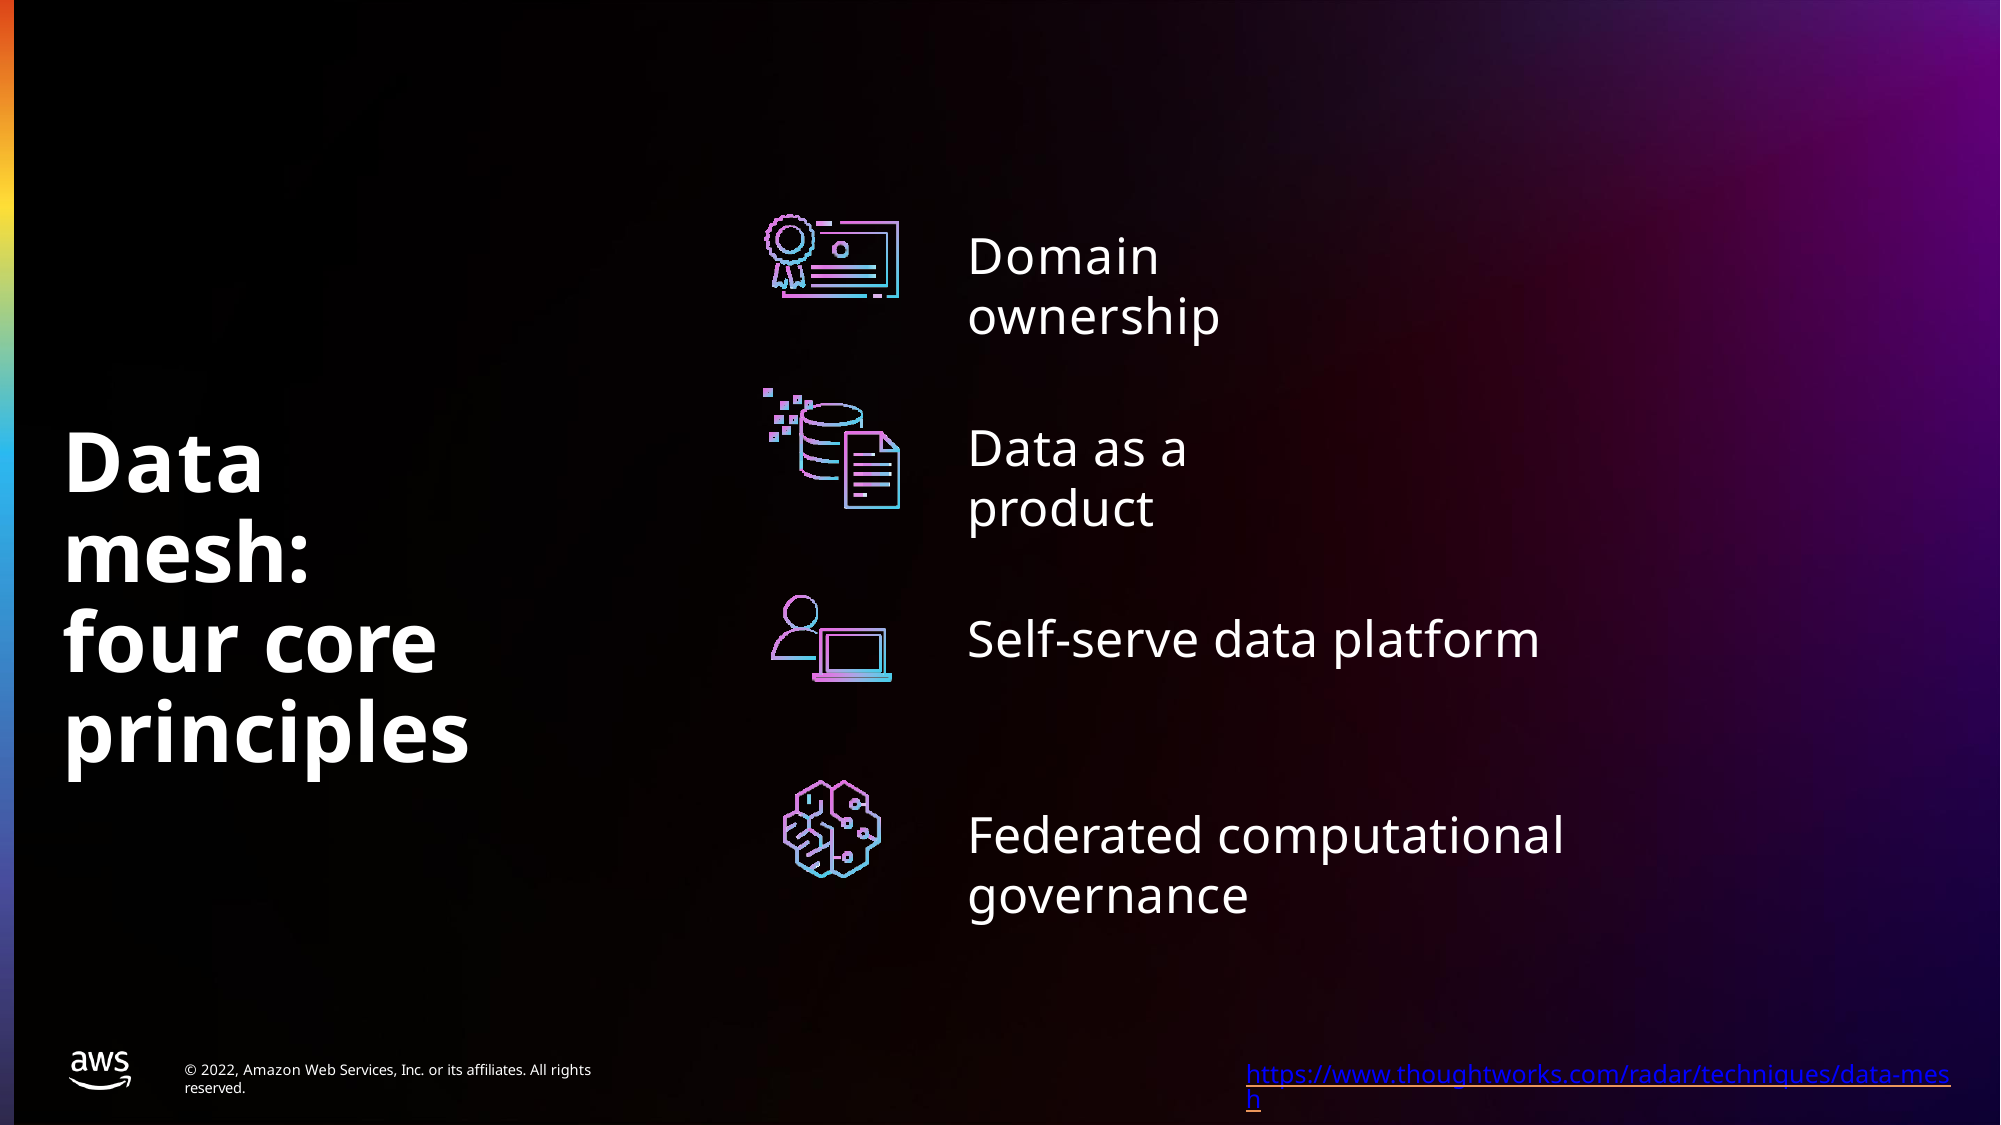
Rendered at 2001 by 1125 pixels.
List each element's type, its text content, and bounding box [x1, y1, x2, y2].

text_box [763, 387, 900, 510]
text_box Data mesh: four core principles [60, 408, 503, 781]
text_box Self-serve data platform Federated computational governance [965, 605, 1820, 924]
title Data as a product [633, 413, 1367, 604]
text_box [763, 213, 900, 298]
footer © 2022, Amazon Web Services, Inc. or its affiliates. All rights reserved. [182, 1059, 649, 1125]
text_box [782, 780, 881, 879]
picture [0, 0, 2000, 1125]
text_box Domain ownership [965, 222, 1395, 345]
text_box https://www.thoughtworks.com/radar/techniques/data-mesh [1243, 1056, 1955, 1093]
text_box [770, 595, 893, 683]
